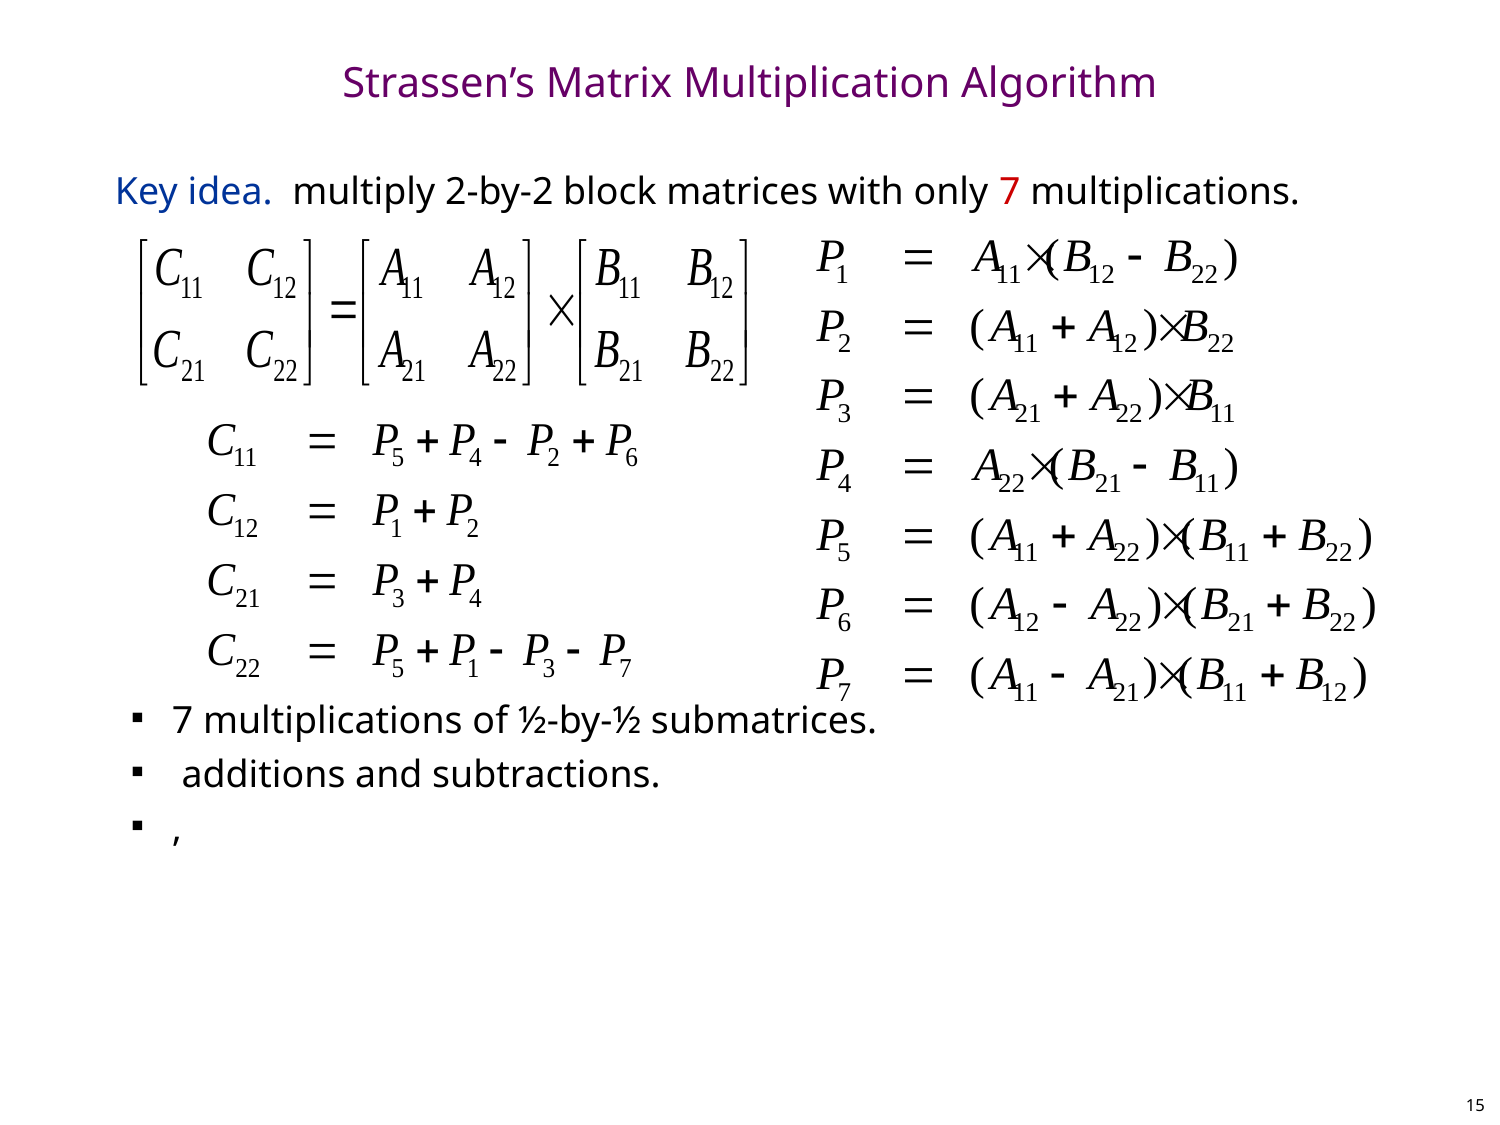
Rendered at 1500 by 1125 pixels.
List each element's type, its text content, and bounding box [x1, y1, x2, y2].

slide_number 15 [1187, 1087, 1500, 1125]
title Strassen’s Matrix Multiplication Algorithm [0, 50, 1500, 125]
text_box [130, 224, 763, 400]
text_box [807, 224, 1387, 713]
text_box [199, 408, 649, 690]
